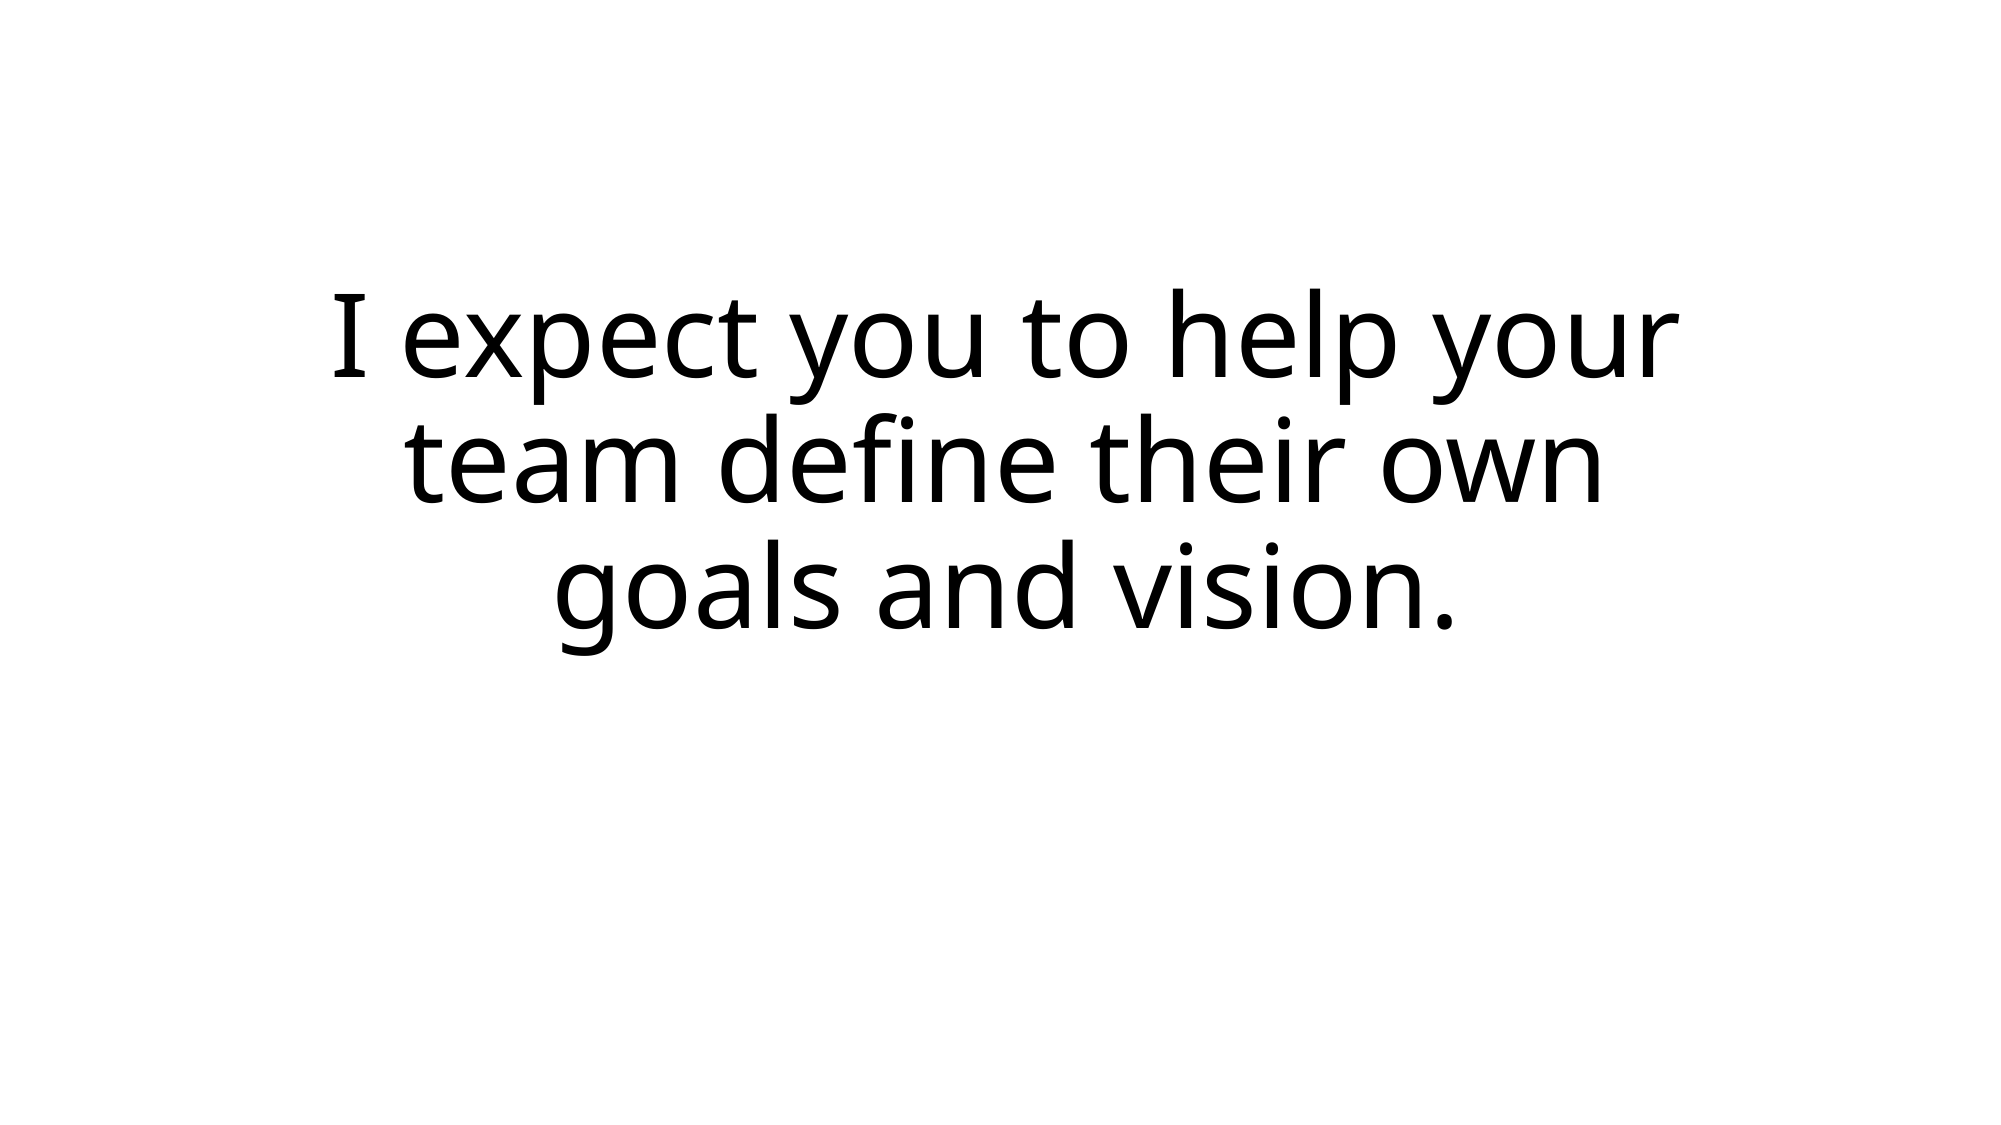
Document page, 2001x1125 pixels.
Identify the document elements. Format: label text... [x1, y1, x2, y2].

title I expect you to help your team define their own goals and vision. [256, 269, 1757, 661]
